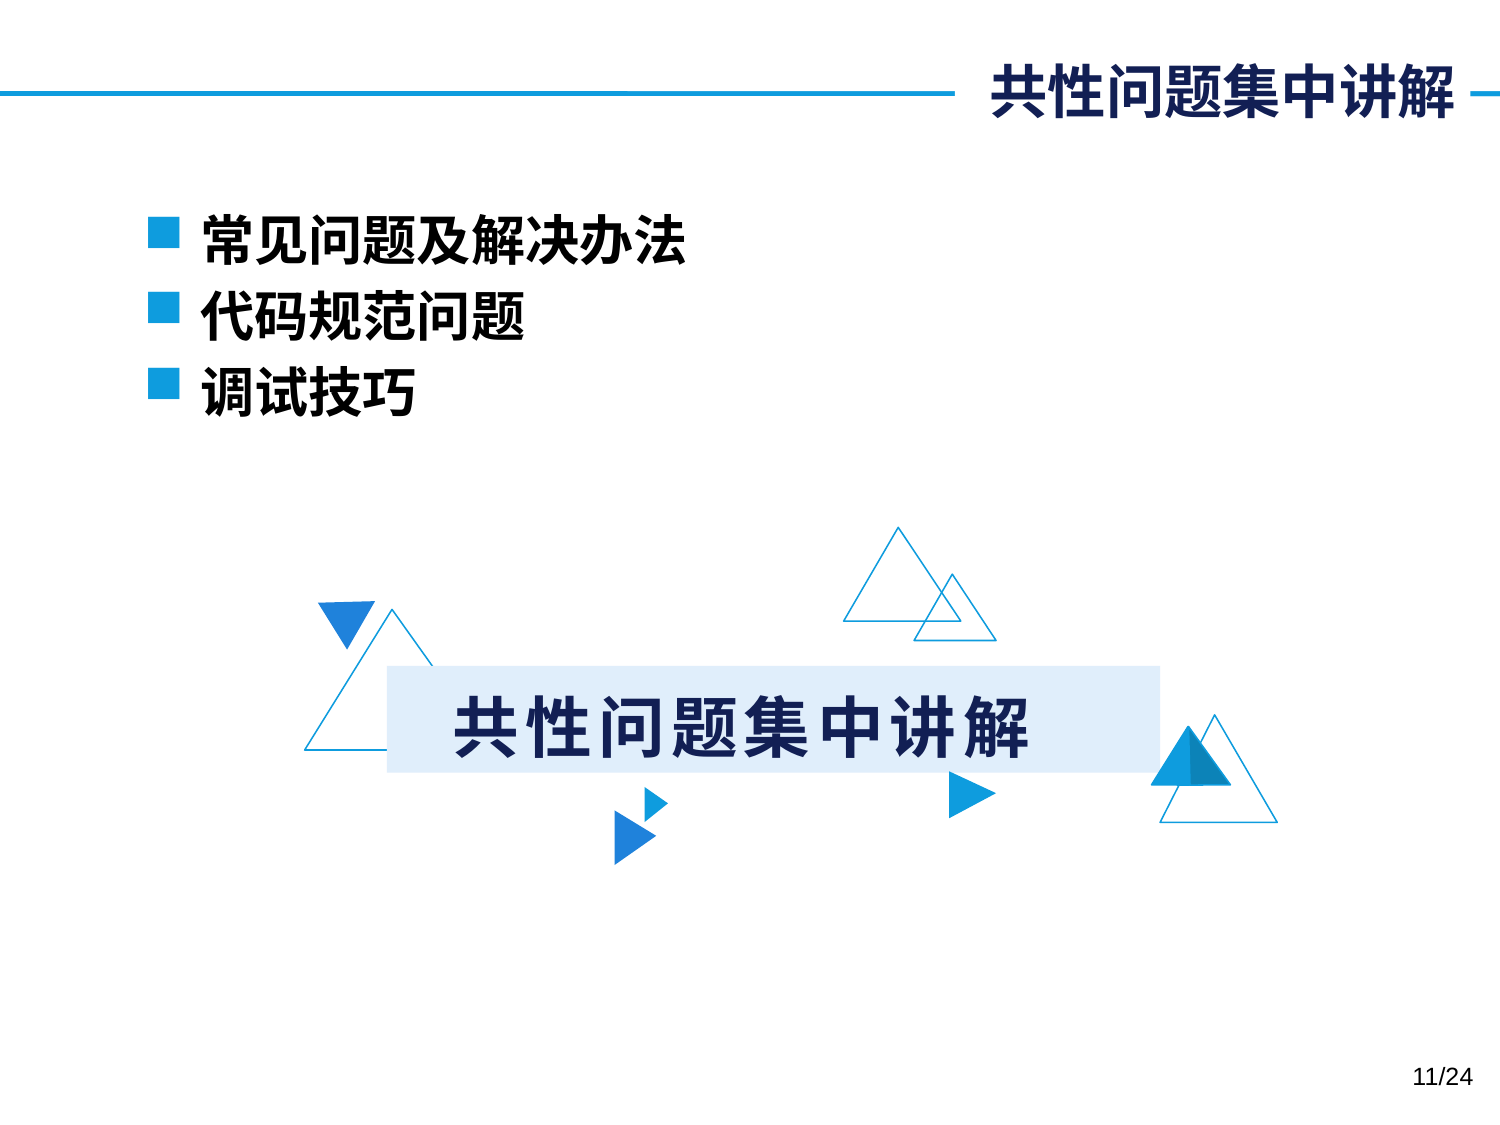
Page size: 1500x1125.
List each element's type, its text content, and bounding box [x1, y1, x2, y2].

slide_number 11/24 [1138, 1053, 1489, 1114]
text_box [304, 527, 1278, 866]
title 共性问题集中讲解 [954, 46, 1471, 133]
list 常见问题及解决办法 代码规范问题 调试技巧 [128, 199, 1383, 1043]
